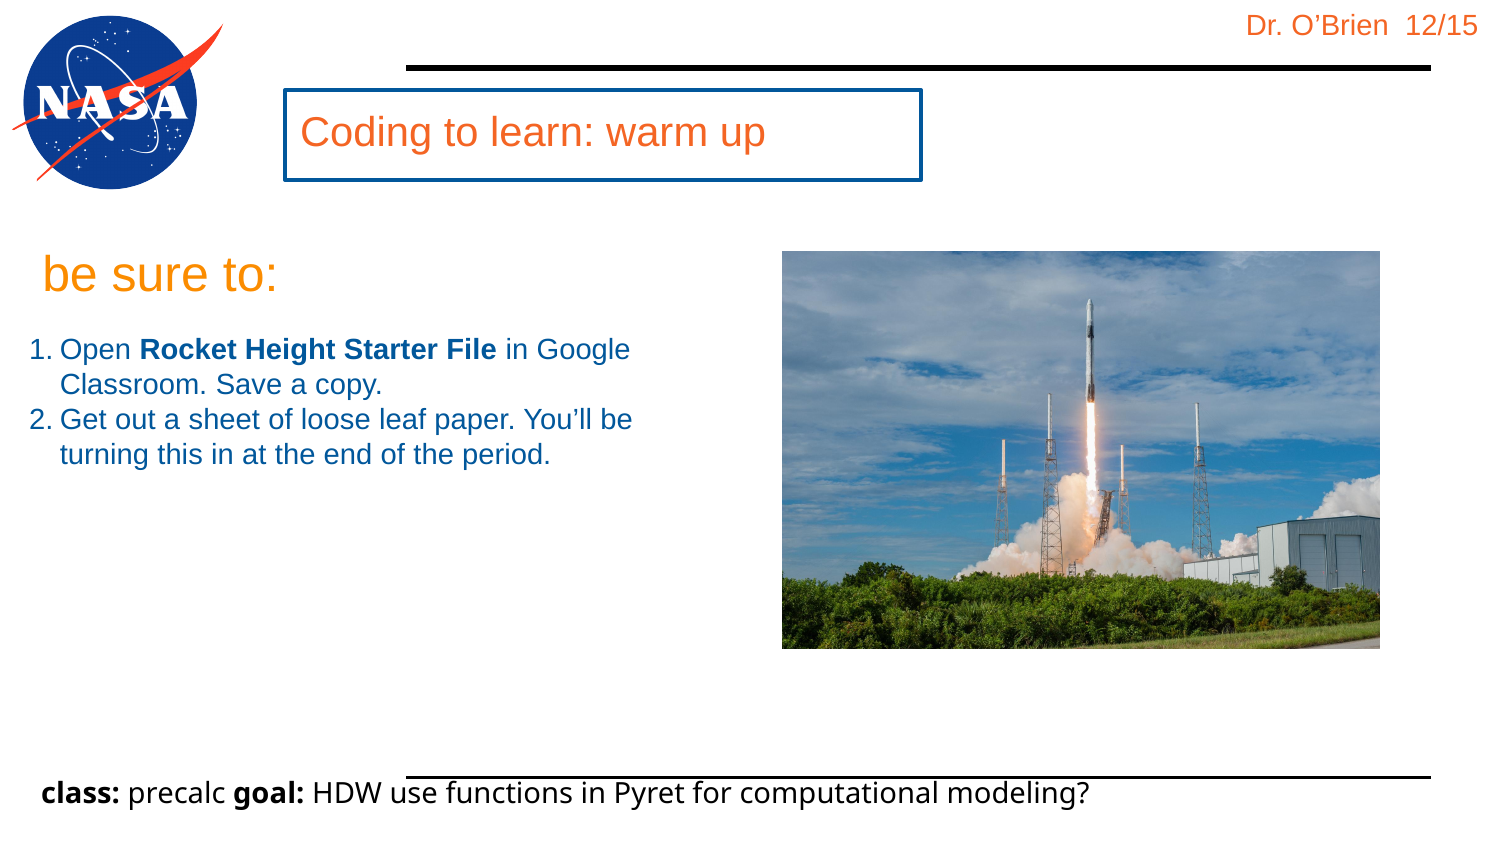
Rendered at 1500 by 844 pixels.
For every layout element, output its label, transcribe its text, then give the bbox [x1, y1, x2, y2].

text_box be sure to: [42, 241, 293, 302]
text_box Open Rocket Height Starter File in Google Classroom. Save a copy. Get out a sheet of loose leaf paper. You’ll be turning this in at the end of the period. [29, 330, 682, 471]
text_box Coding to learn: warm up [285, 90, 921, 180]
picture [0, 0, 338, 213]
picture [782, 251, 1380, 649]
